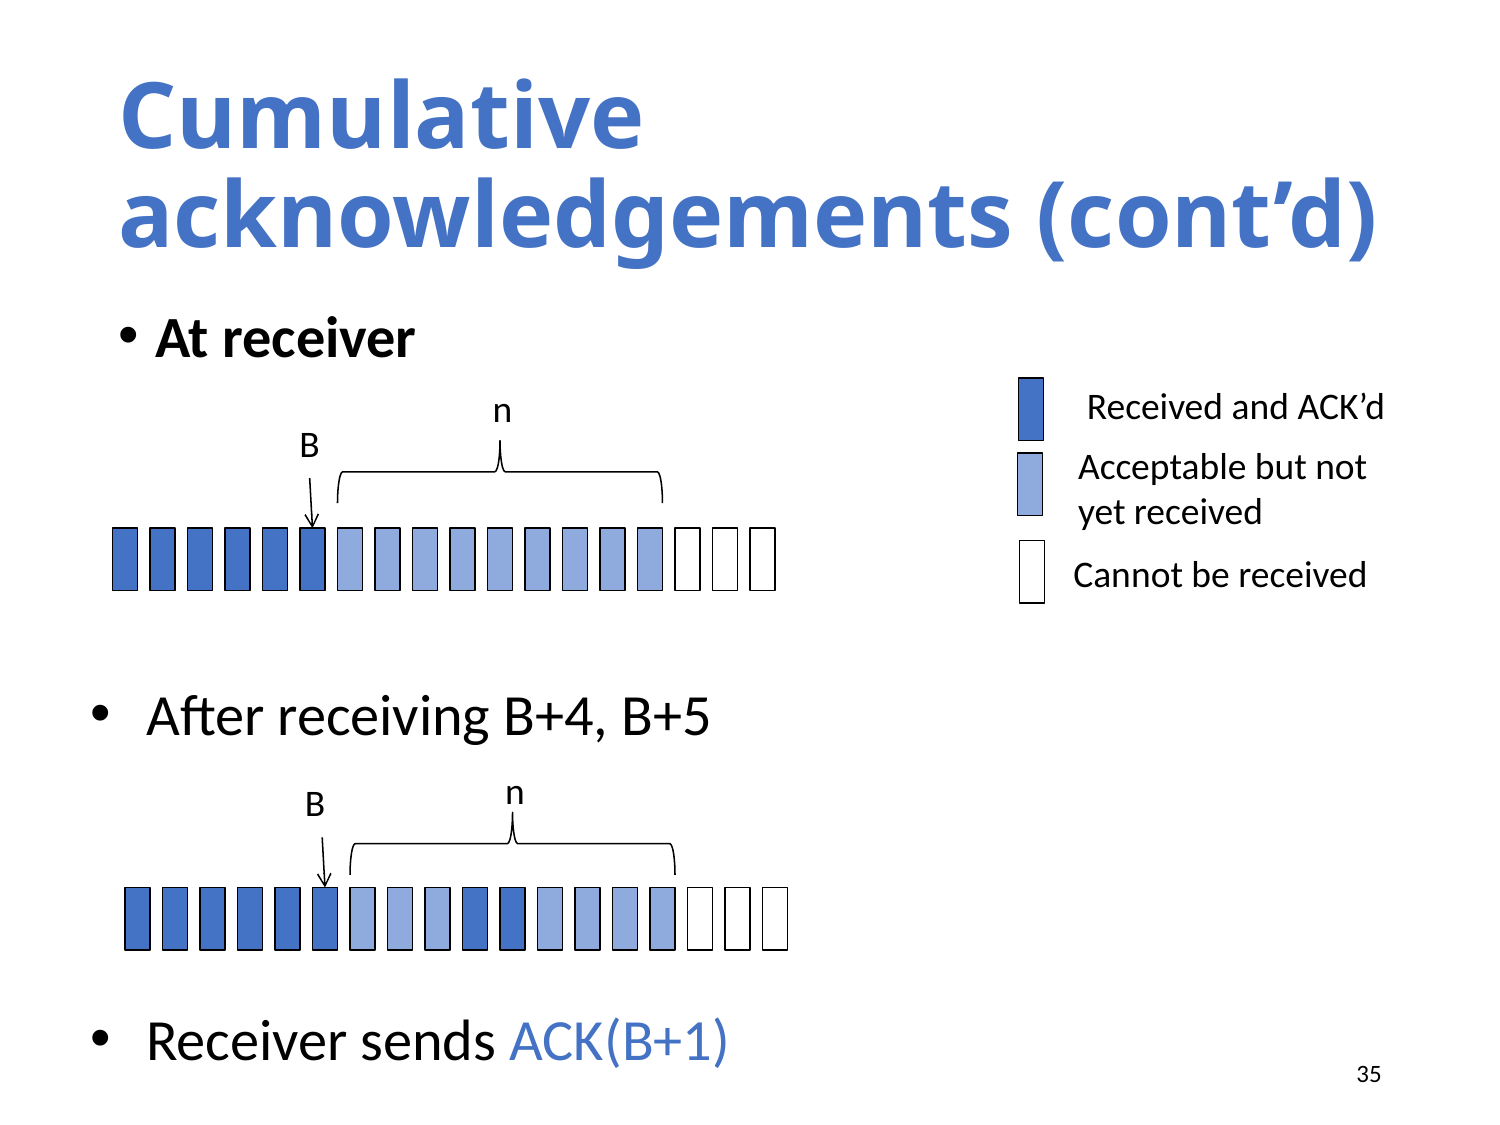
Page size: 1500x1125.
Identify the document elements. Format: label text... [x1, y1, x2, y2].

text_box [487, 528, 513, 591]
text_box [300, 528, 325, 591]
text_box After receiving B+4, B+5 [74, 669, 1425, 763]
text_box Received and ACK’d [1072, 374, 1401, 435]
text_box [337, 440, 663, 504]
text_box n [490, 759, 540, 820]
text_box [750, 528, 775, 591]
text_box Cannot be received [1058, 542, 1383, 603]
text_box [1017, 453, 1043, 516]
text_box [350, 820, 676, 875]
text_box [1019, 540, 1045, 604]
text_box [225, 528, 250, 591]
text_box [387, 887, 413, 950]
text_box [525, 528, 550, 591]
text_box [350, 887, 375, 950]
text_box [309, 478, 313, 529]
text_box [450, 528, 475, 591]
text_box [612, 887, 638, 950]
title Cumulative acknowledgements (cont’d) [103, 59, 1397, 278]
text_box B [284, 412, 335, 473]
text_box [187, 528, 213, 591]
text_box [200, 887, 225, 950]
text_box [725, 887, 750, 950]
text_box [412, 528, 438, 591]
text_box B [290, 771, 341, 832]
text_box Receiver sends ACK(B+1) [74, 994, 1425, 1088]
text_box [575, 887, 600, 950]
list At receiver [103, 299, 1397, 669]
text_box [687, 887, 713, 950]
text_box [312, 887, 338, 950]
text_box [112, 528, 138, 591]
text_box [650, 887, 675, 950]
slide_number 35 [1059, 1042, 1397, 1103]
text_box [762, 887, 788, 950]
text_box [237, 887, 263, 950]
text_box [712, 528, 738, 591]
text_box Acceptable but not yet received [1063, 434, 1383, 540]
text_box n [477, 378, 528, 438]
text_box [462, 887, 488, 950]
text_box [425, 887, 450, 950]
text_box [150, 528, 175, 591]
text_box [275, 887, 300, 950]
text_box [600, 528, 625, 591]
text_box [562, 528, 588, 591]
text_box [1018, 378, 1044, 441]
text_box [675, 528, 700, 591]
text_box [500, 887, 525, 950]
text_box [537, 887, 563, 950]
text_box [375, 528, 400, 591]
text_box [162, 887, 188, 950]
text_box [125, 887, 150, 950]
text_box [337, 528, 363, 591]
text_box [262, 528, 288, 591]
text_box [637, 528, 663, 591]
list At receiver [103, 763, 1397, 994]
